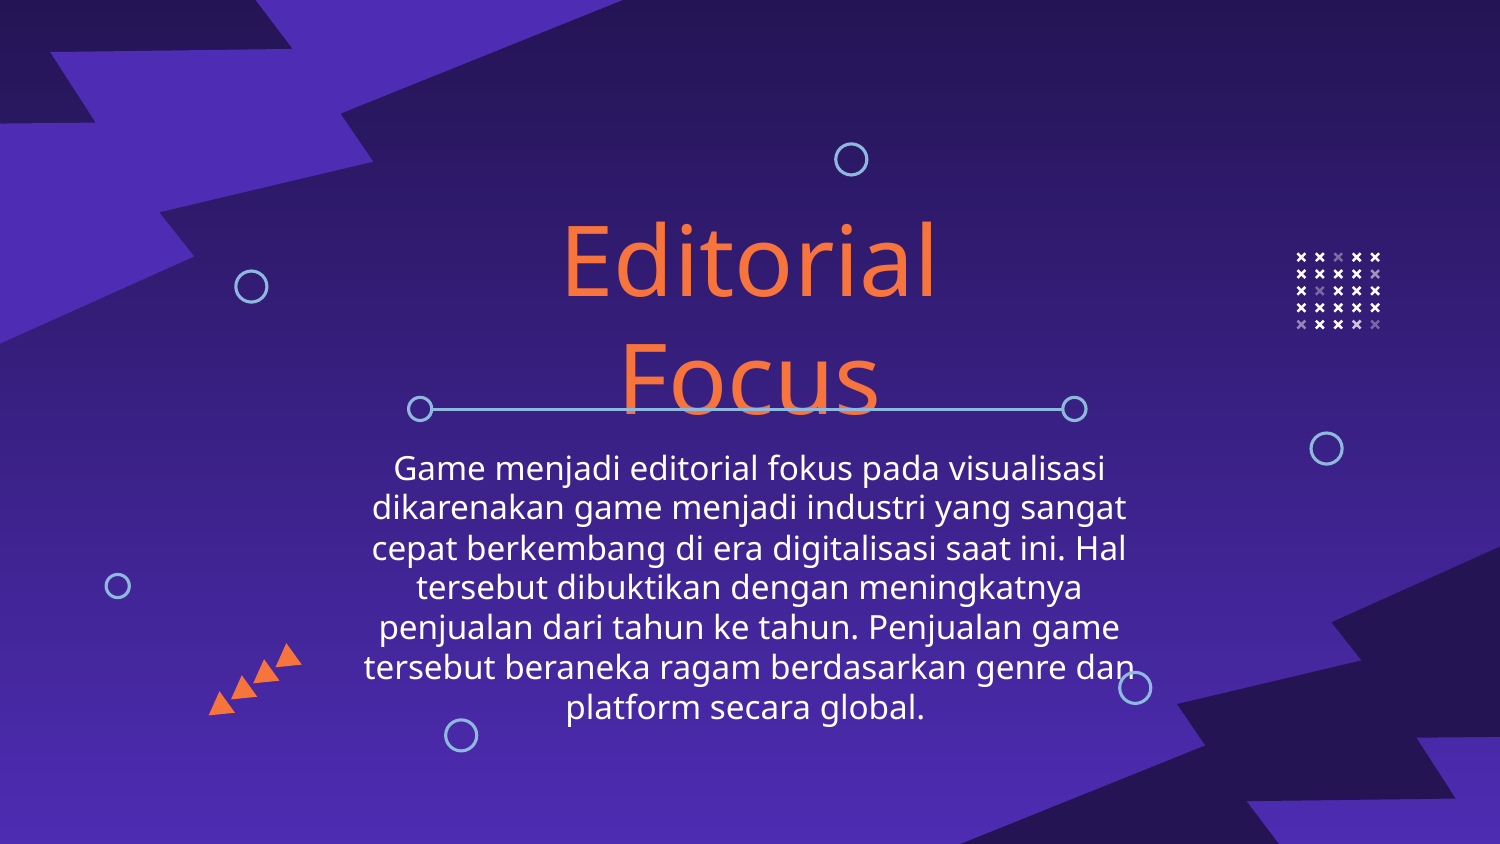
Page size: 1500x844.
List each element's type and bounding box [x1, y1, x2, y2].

text_box [105, 143, 1384, 752]
